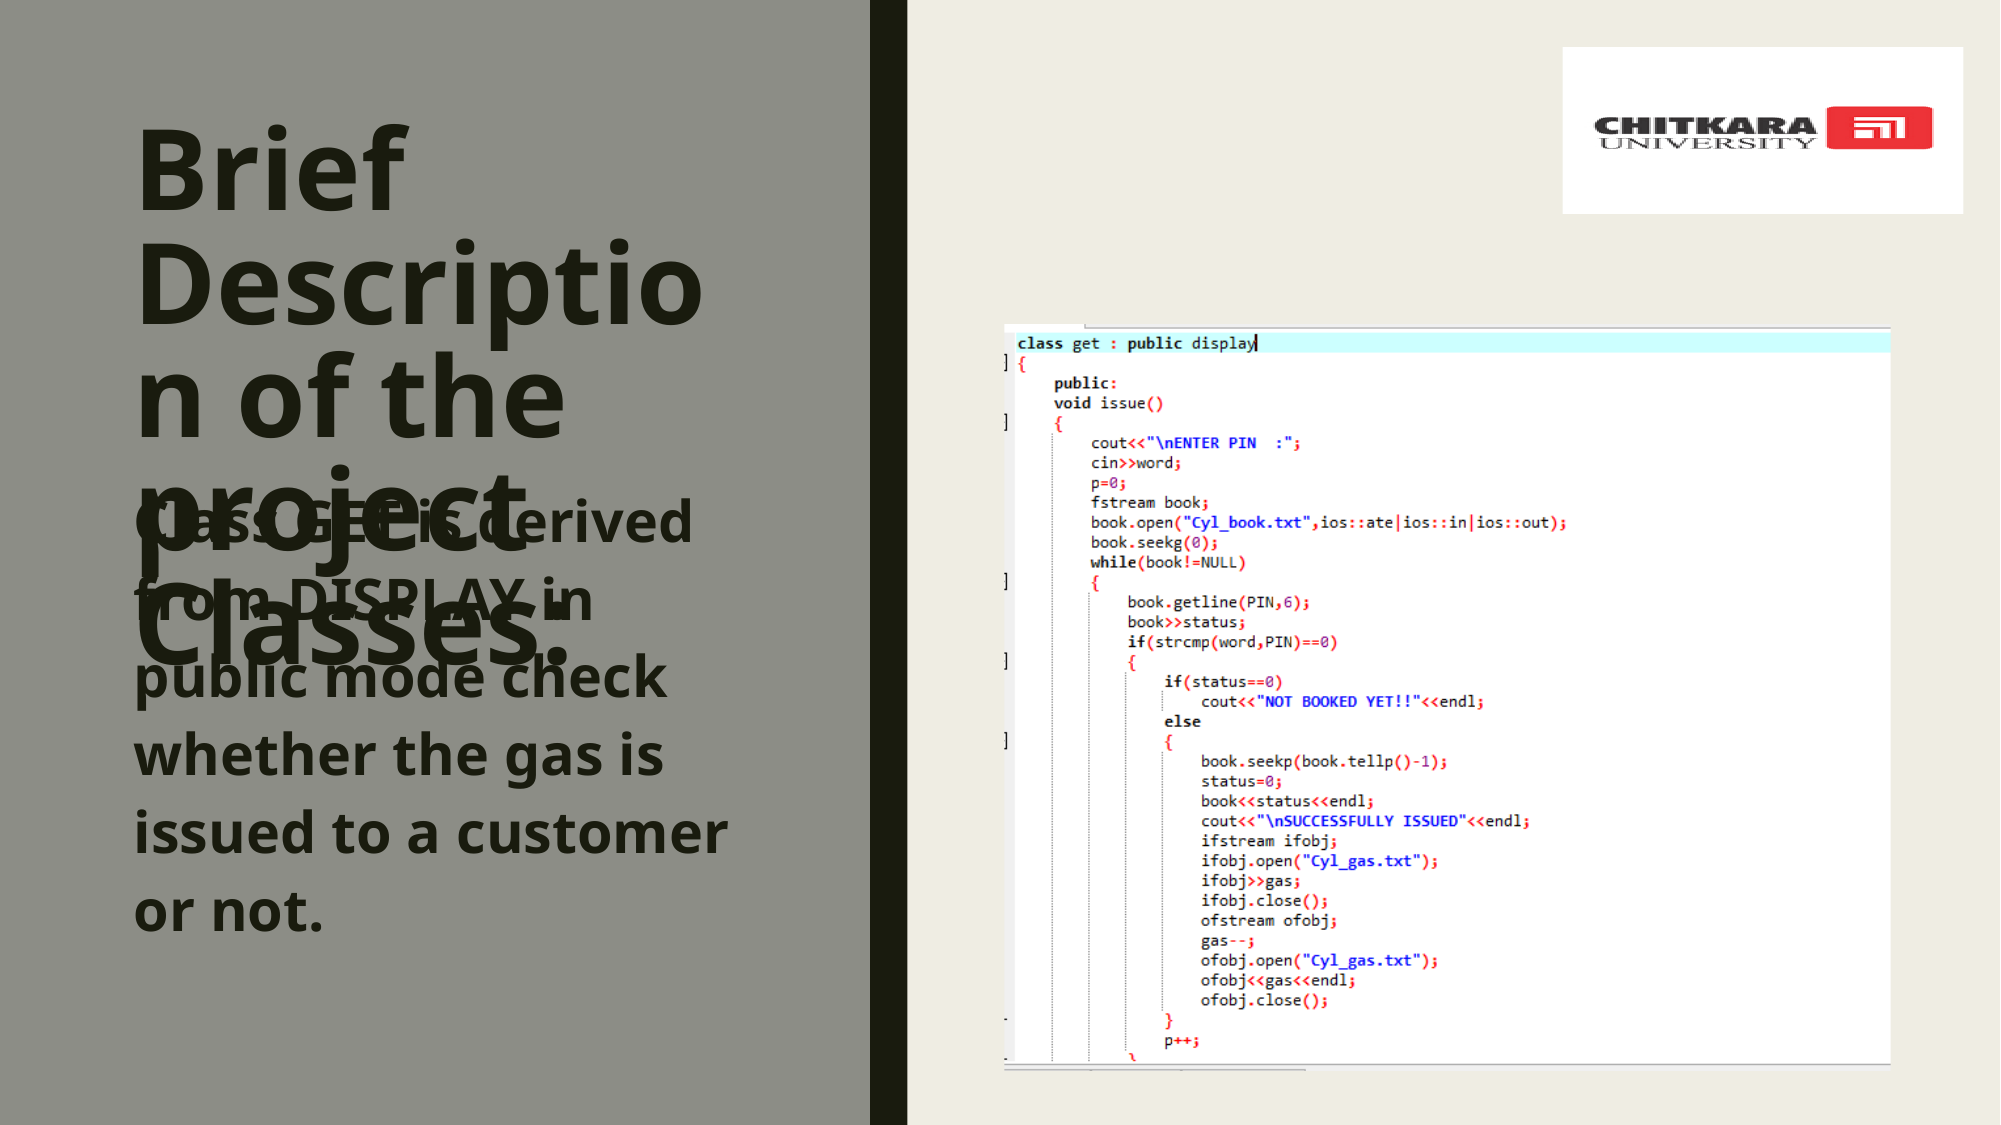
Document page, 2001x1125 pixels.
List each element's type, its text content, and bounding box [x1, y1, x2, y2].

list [1004, 324, 1891, 1071]
picture [1562, 47, 1964, 214]
title Brief Description of the project Classes: [118, 112, 752, 467]
list Class GET is derived from DISPLAY in public mode check whether the gas is issued to a customer or not. [118, 468, 752, 963]
